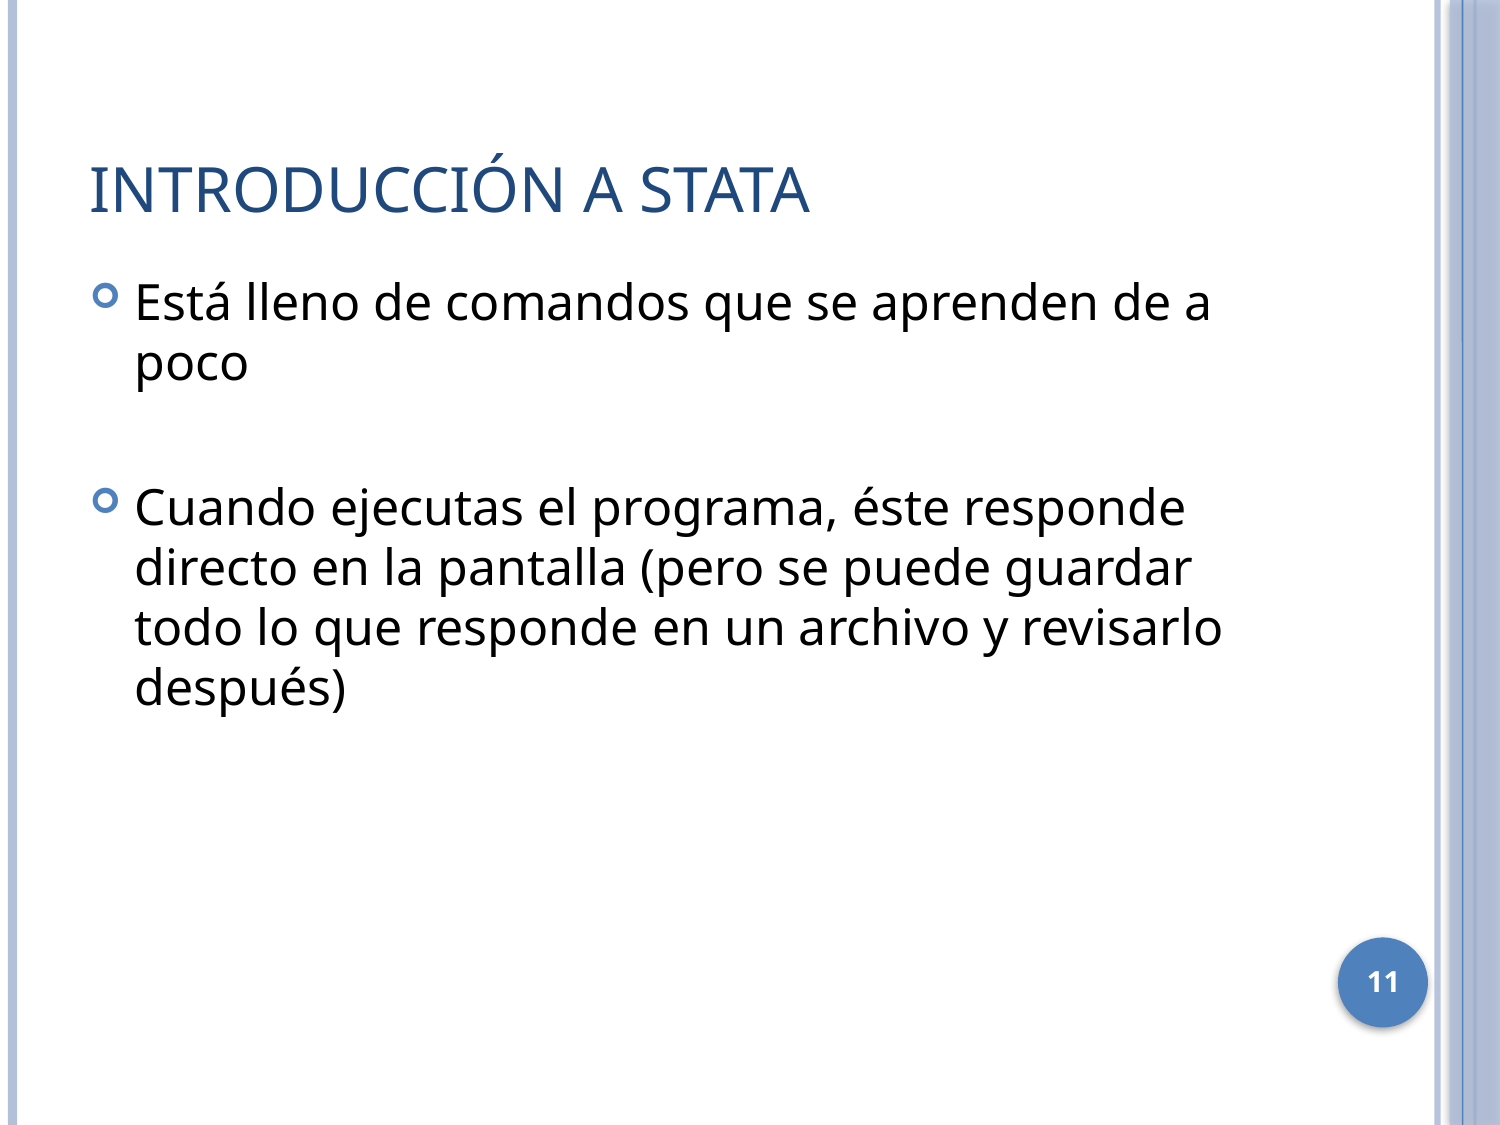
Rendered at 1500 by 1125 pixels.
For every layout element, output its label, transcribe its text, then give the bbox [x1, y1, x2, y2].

slide_number 11 [1333, 940, 1434, 1027]
title Introducción a Stata [75, 45, 1300, 233]
list Está lleno de comandos que se aprenden de a poco Cuando ejecutas el programa, éste responde directo en la pantalla (pero se puede guardar todo lo que responde en un archivo y revisarlo después) [75, 262, 1300, 1062]
